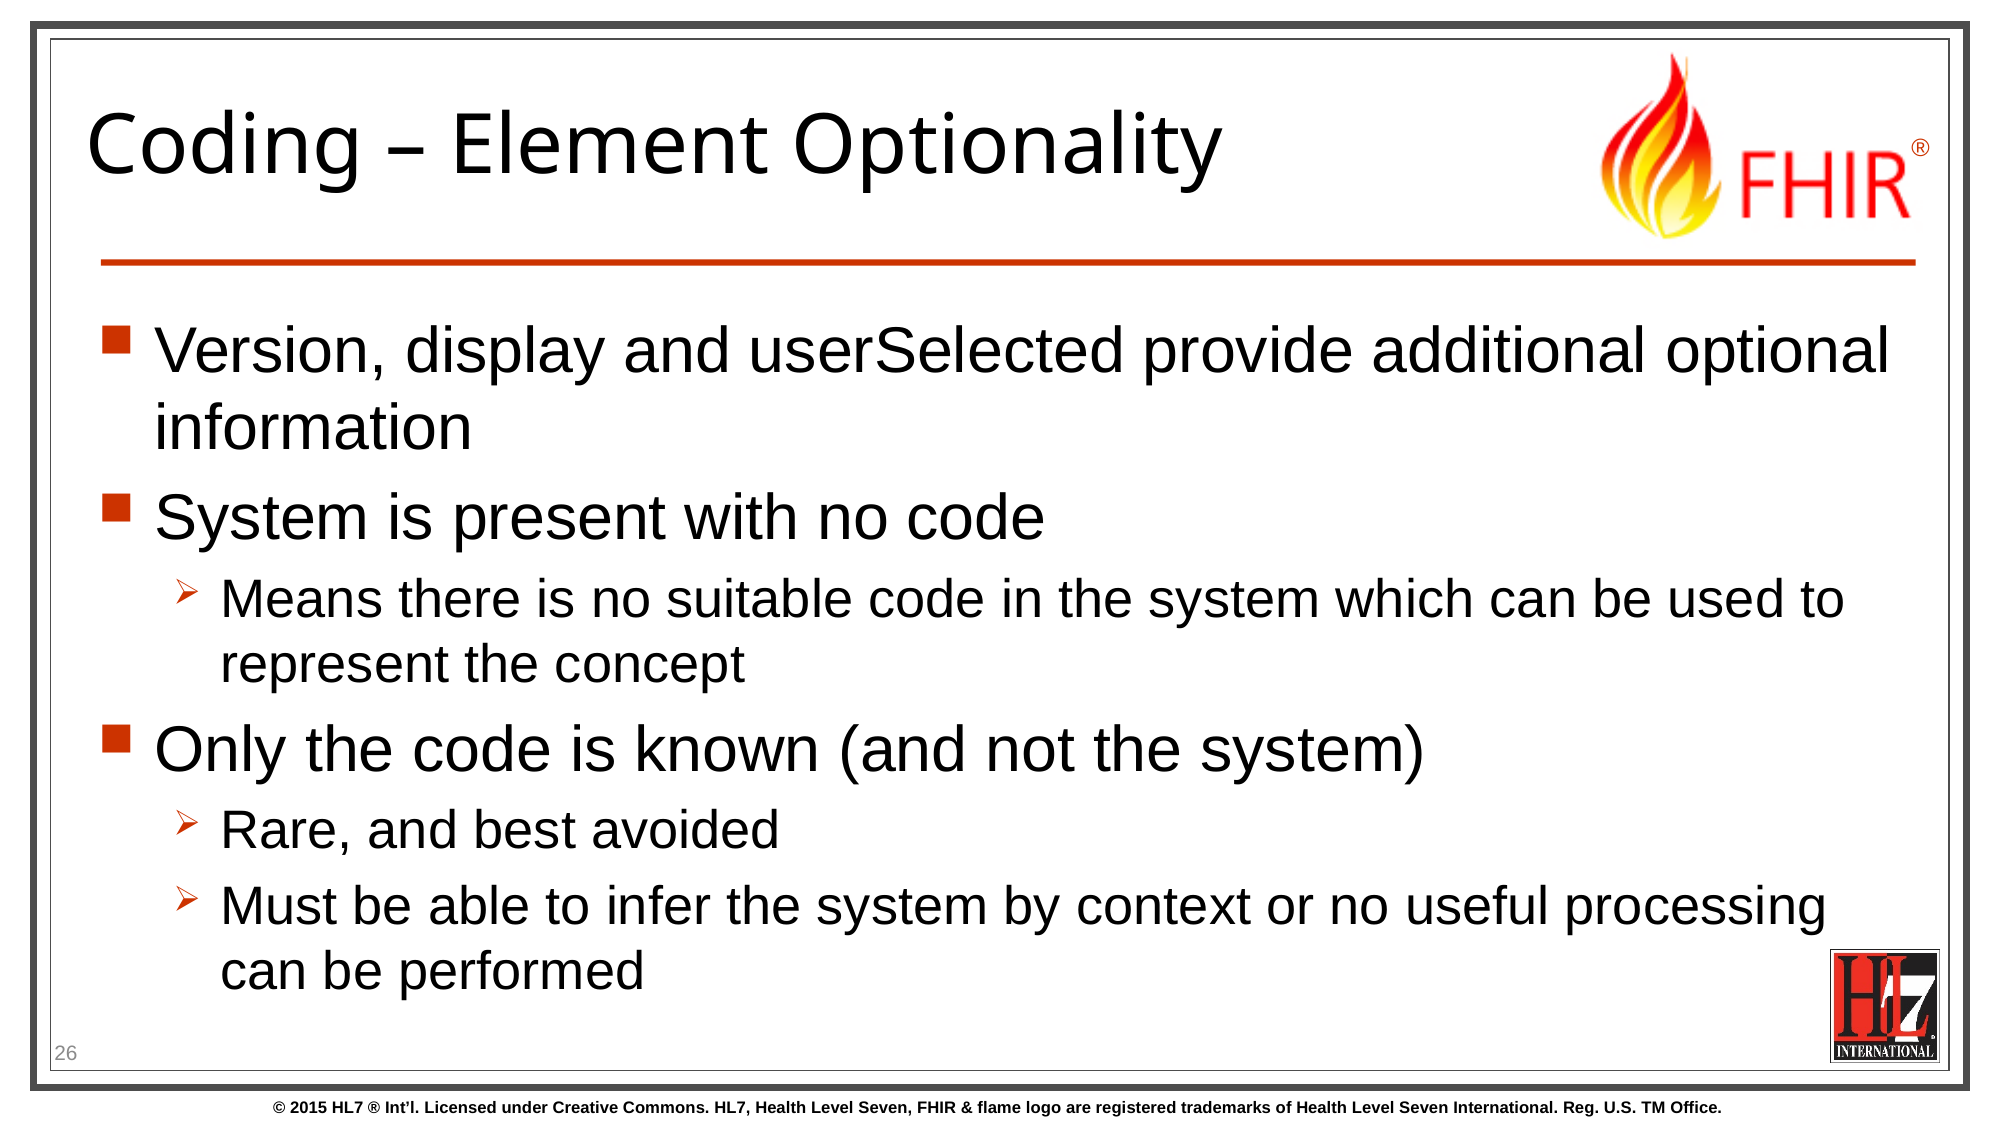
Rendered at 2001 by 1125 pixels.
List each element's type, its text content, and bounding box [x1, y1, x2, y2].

picture [1588, 42, 1923, 249]
title Coding – Element Optionality [70, 54, 1595, 244]
picture [1830, 949, 1940, 1063]
list Version, display and userSelected provide additional optional information System is present with no code Means there is no suitable code in the system which can be used to represent the concept Only the code is known (and not the system) Rare, and best avoided Must be able to infer the system by context or no useful processing can be performed [83, 299, 1917, 1059]
slide_number 26 [39, 1034, 197, 1071]
